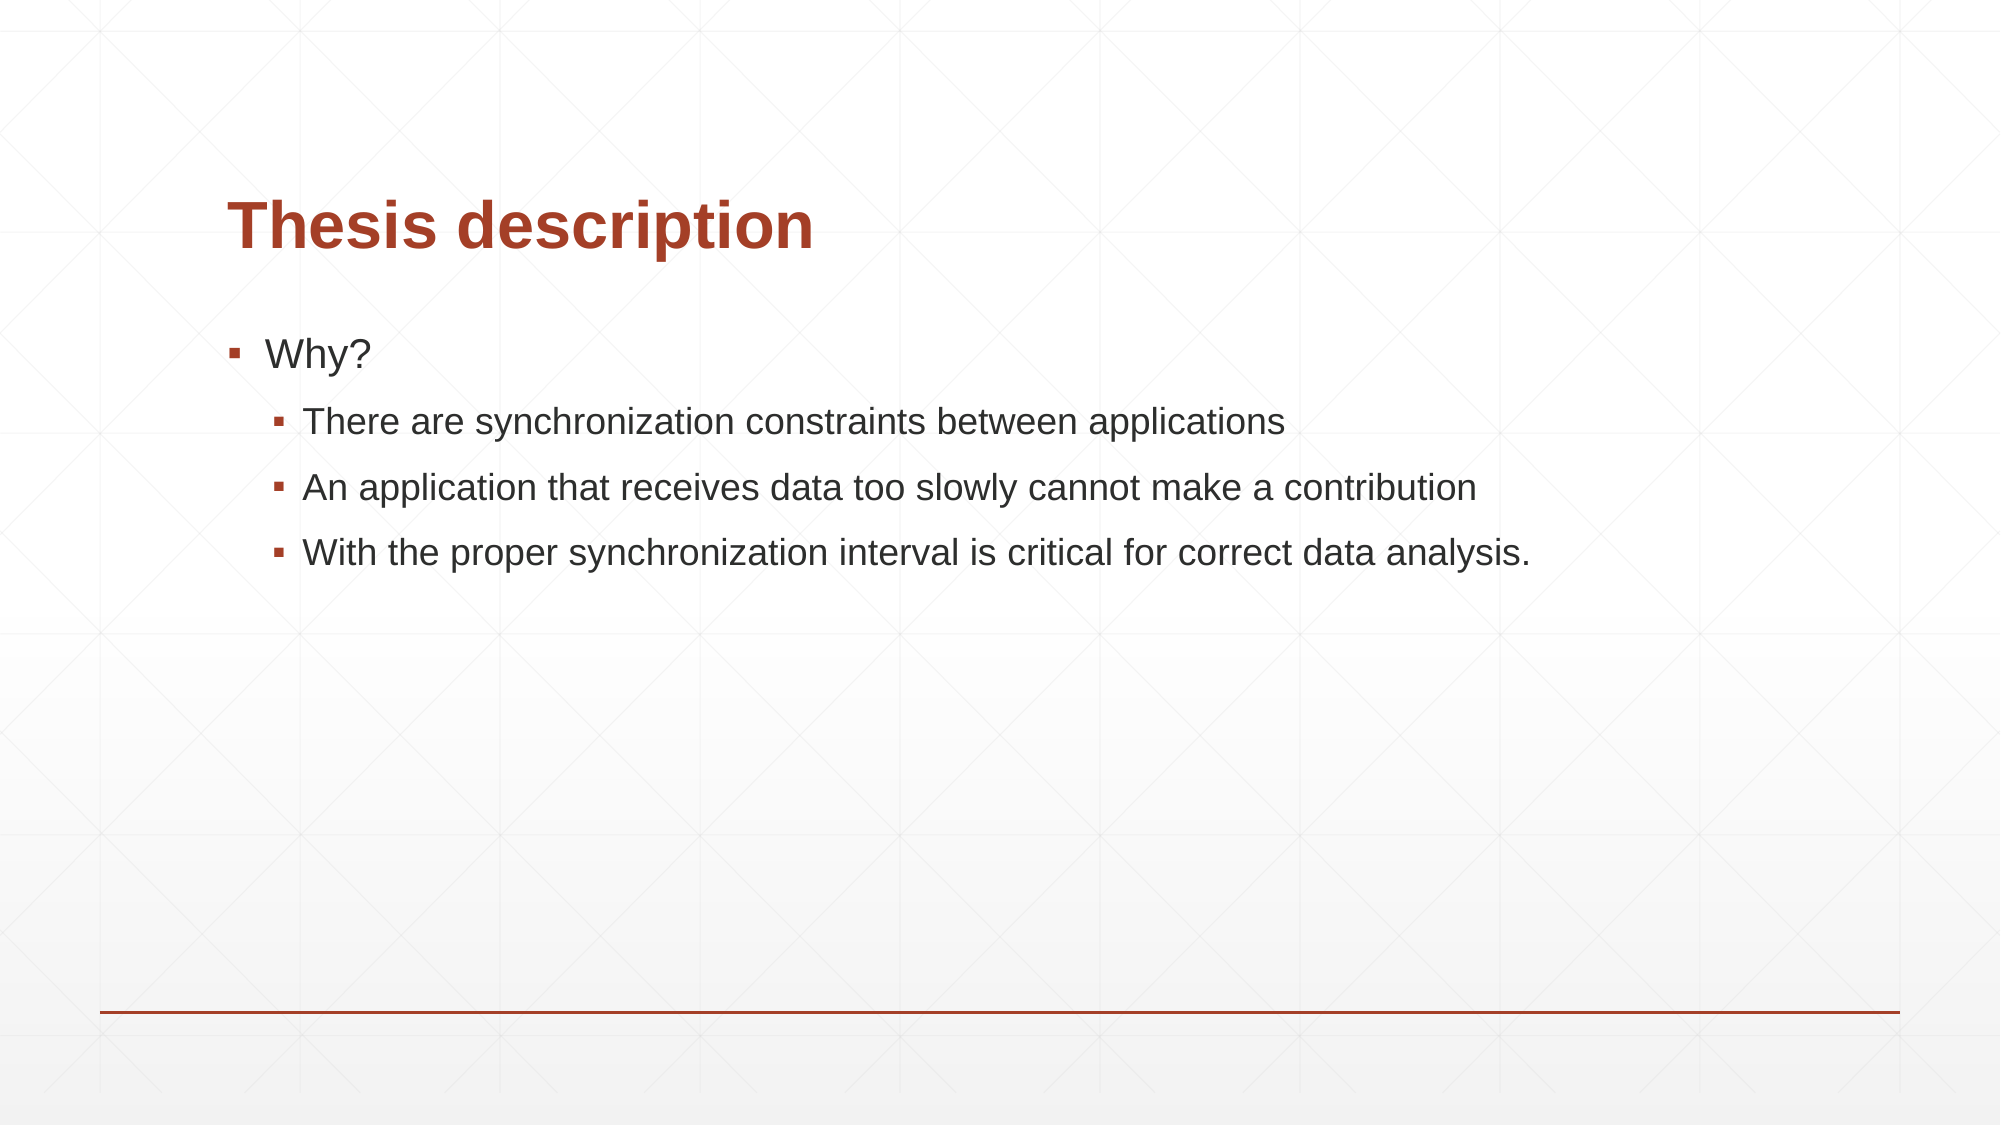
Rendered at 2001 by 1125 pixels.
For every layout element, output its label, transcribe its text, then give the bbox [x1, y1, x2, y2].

title Thesis description [212, 82, 1788, 271]
list Why? There are synchronization constraints between applications An application that receives data too slowly cannot make a contribution With the proper synchronization interval is critical for correct data analysis. [212, 324, 1788, 950]
